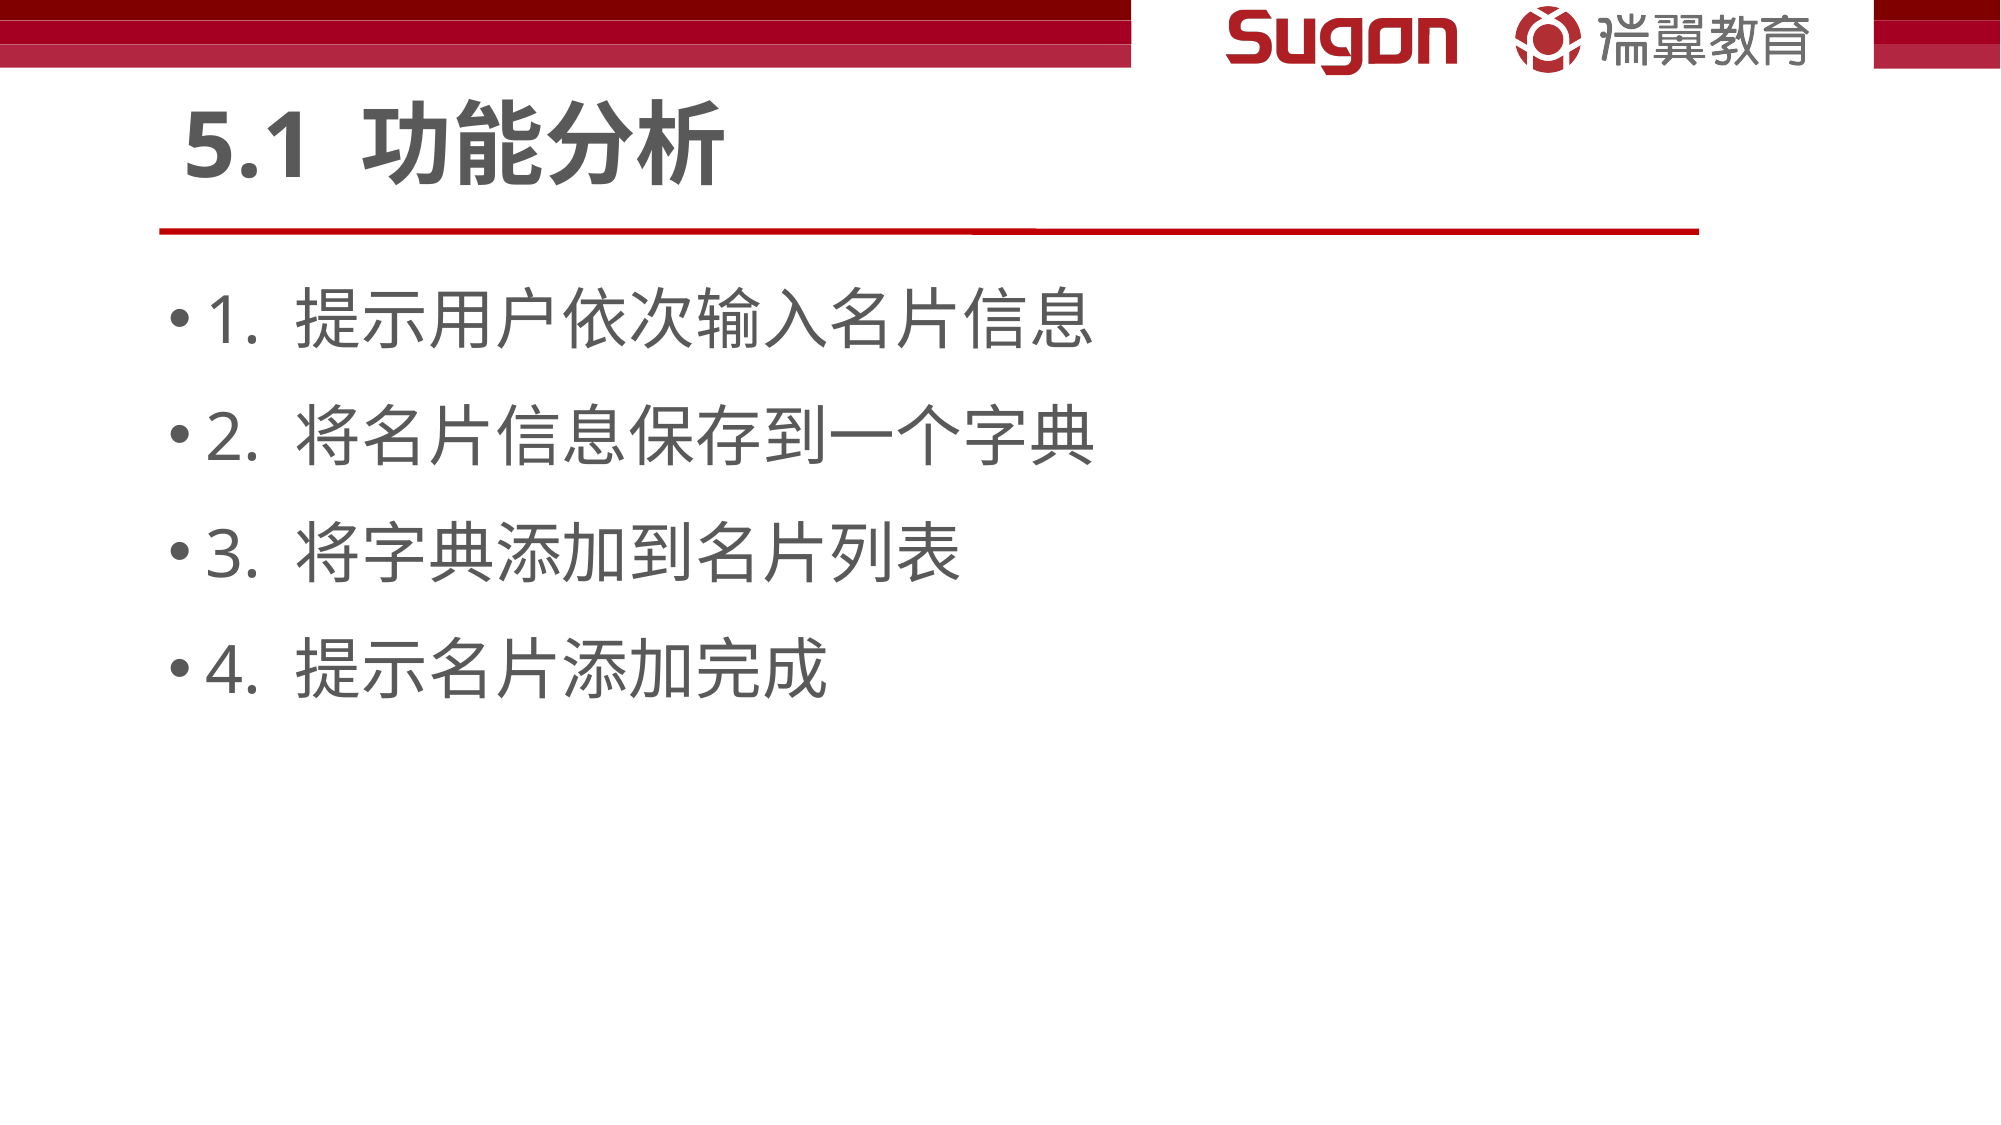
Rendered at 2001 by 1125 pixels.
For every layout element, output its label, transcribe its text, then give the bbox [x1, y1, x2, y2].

list 1. 提示用户依次输入名片信息 2. 将名片信息保存到一个字典 3. 将字典添加到名片列表 4. 提示名片添加完成 [153, 253, 1879, 1028]
title 5.1 功能分析 [169, 91, 1895, 214]
picture [1515, 6, 1809, 73]
picture [1194, 0, 1484, 91]
